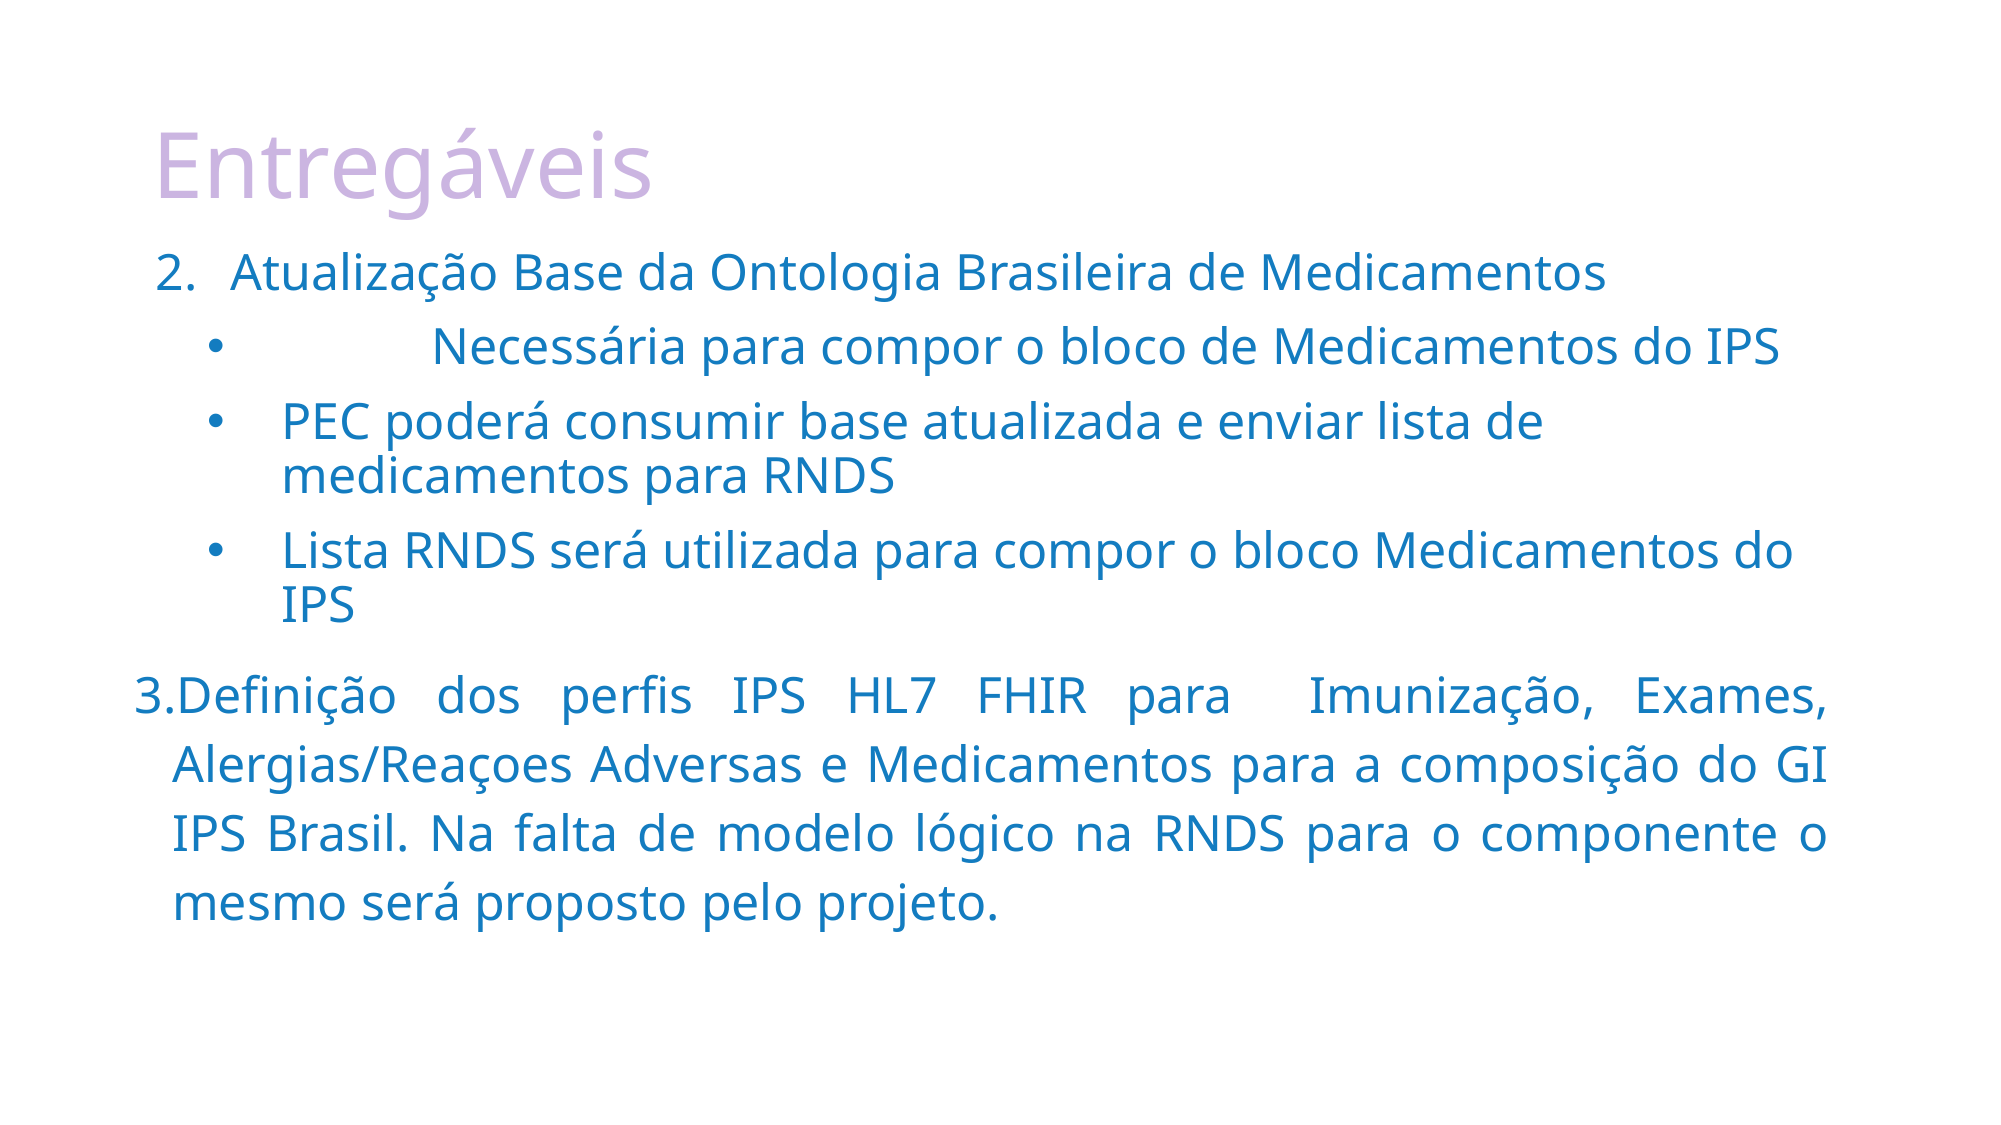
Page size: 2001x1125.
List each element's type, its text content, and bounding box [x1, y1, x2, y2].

list Atualização Base da Ontologia Brasileira de Medicamentos Necessária para compor o bloco de Medicamentos do IPS PEC poderá consumir base atualizada e enviar lista de medicamentos para RNDS Lista RNDS será utilizada para compor o bloco Medicamentos do IPS Definição dos perfis IPS HL7 FHIR para Imunização, Exames, Alergias/Reaçoes Adversas e Medicamentos para a composição do GI IPS Brasil. Na falta de modelo lógico na RNDS para o componente o mesmo será proposto pelo projeto. [119, 239, 1845, 1028]
title Entregáveis [137, 59, 1863, 278]
